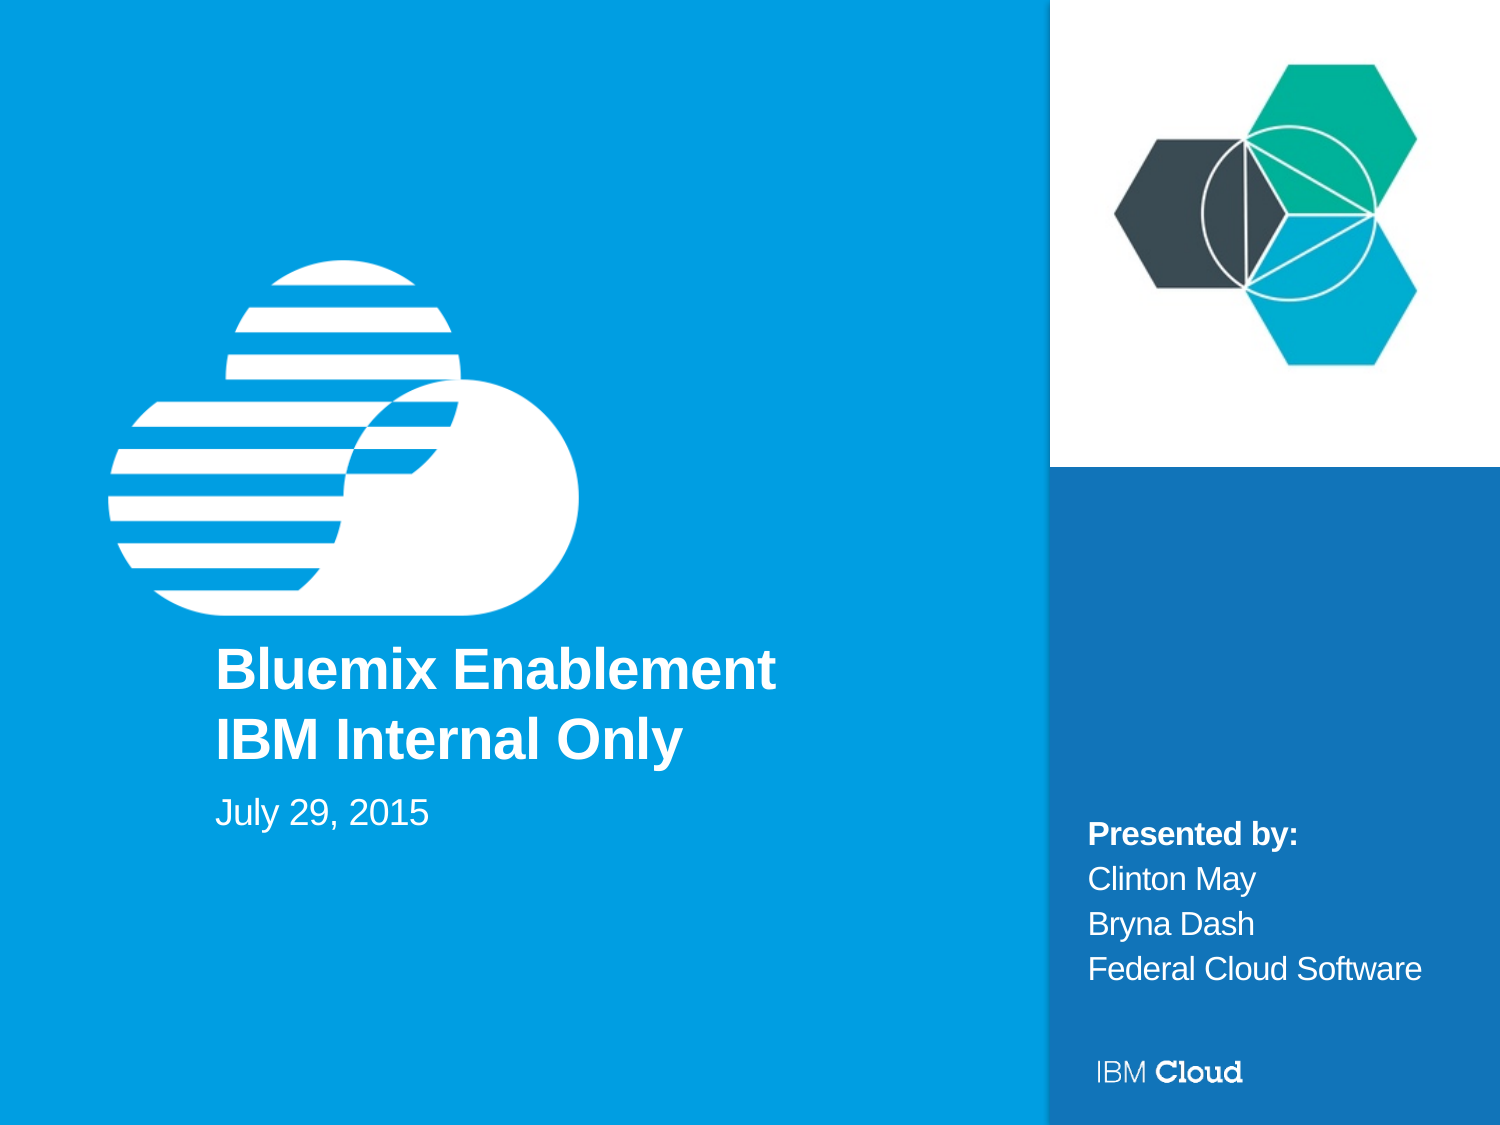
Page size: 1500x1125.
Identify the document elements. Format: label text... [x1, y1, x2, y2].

picture [1051, 0, 1500, 467]
list July 29, 2015 [215, 780, 651, 840]
picture [273, 261, 414, 285]
picture [109, 355, 578, 615]
text_box Federal Cloud Software [1087, 944, 1478, 990]
list Clinton May [1087, 855, 1478, 900]
list Bryna Dash [1087, 900, 1478, 944]
picture [236, 307, 451, 332]
picture [1095, 1059, 1245, 1084]
title Bluemix Enablement IBM Internal Only [215, 622, 1041, 780]
